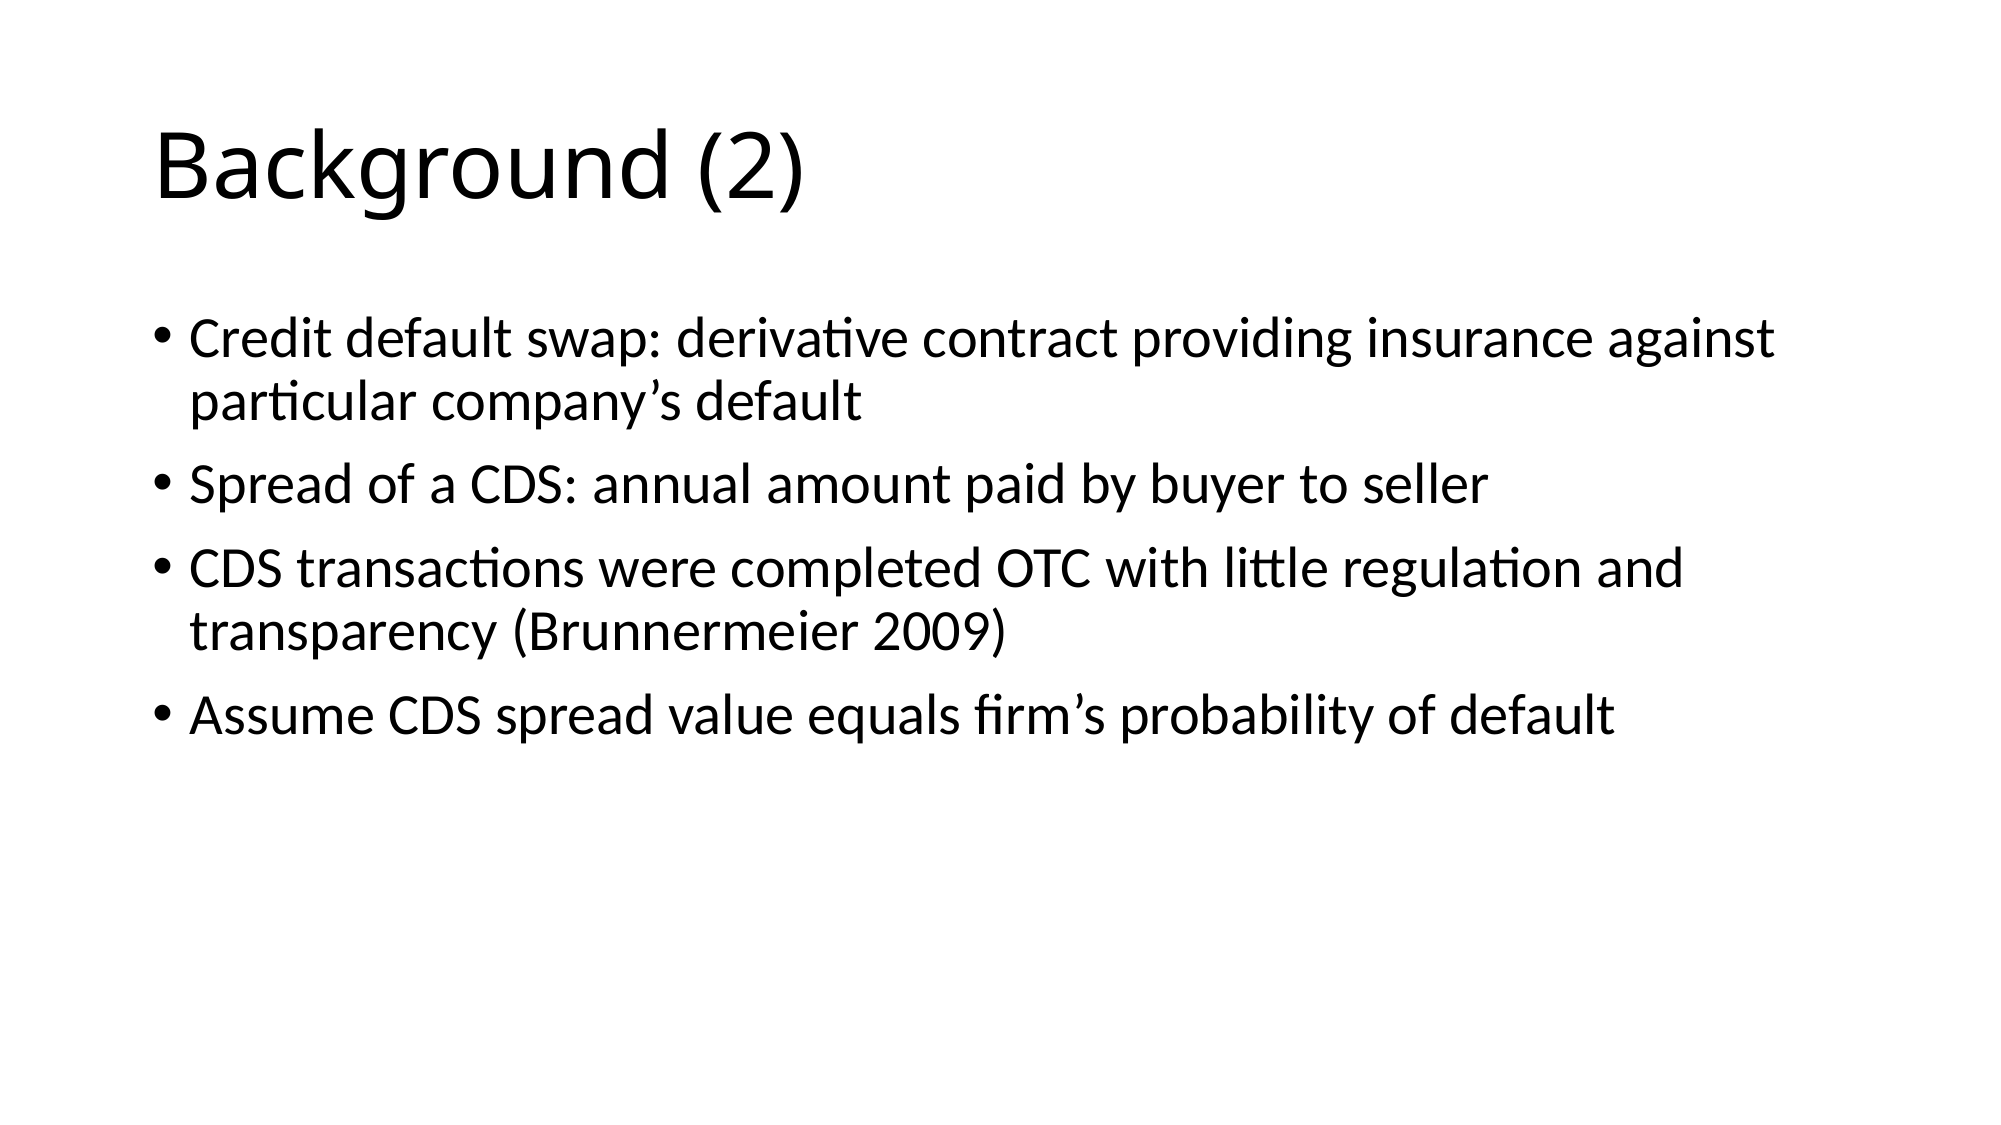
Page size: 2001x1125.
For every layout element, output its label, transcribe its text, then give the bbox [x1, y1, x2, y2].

title Background (2) [137, 59, 1863, 278]
list Credit default swap: derivative contract providing insurance against particular company’s default Spread of a CDS: annual amount paid by buyer to seller CDS transactions were completed OTC with little regulation and transparency (Brunnermeier 2009) Assume CDS spread value equals firm’s probability of default [137, 299, 1863, 1014]
